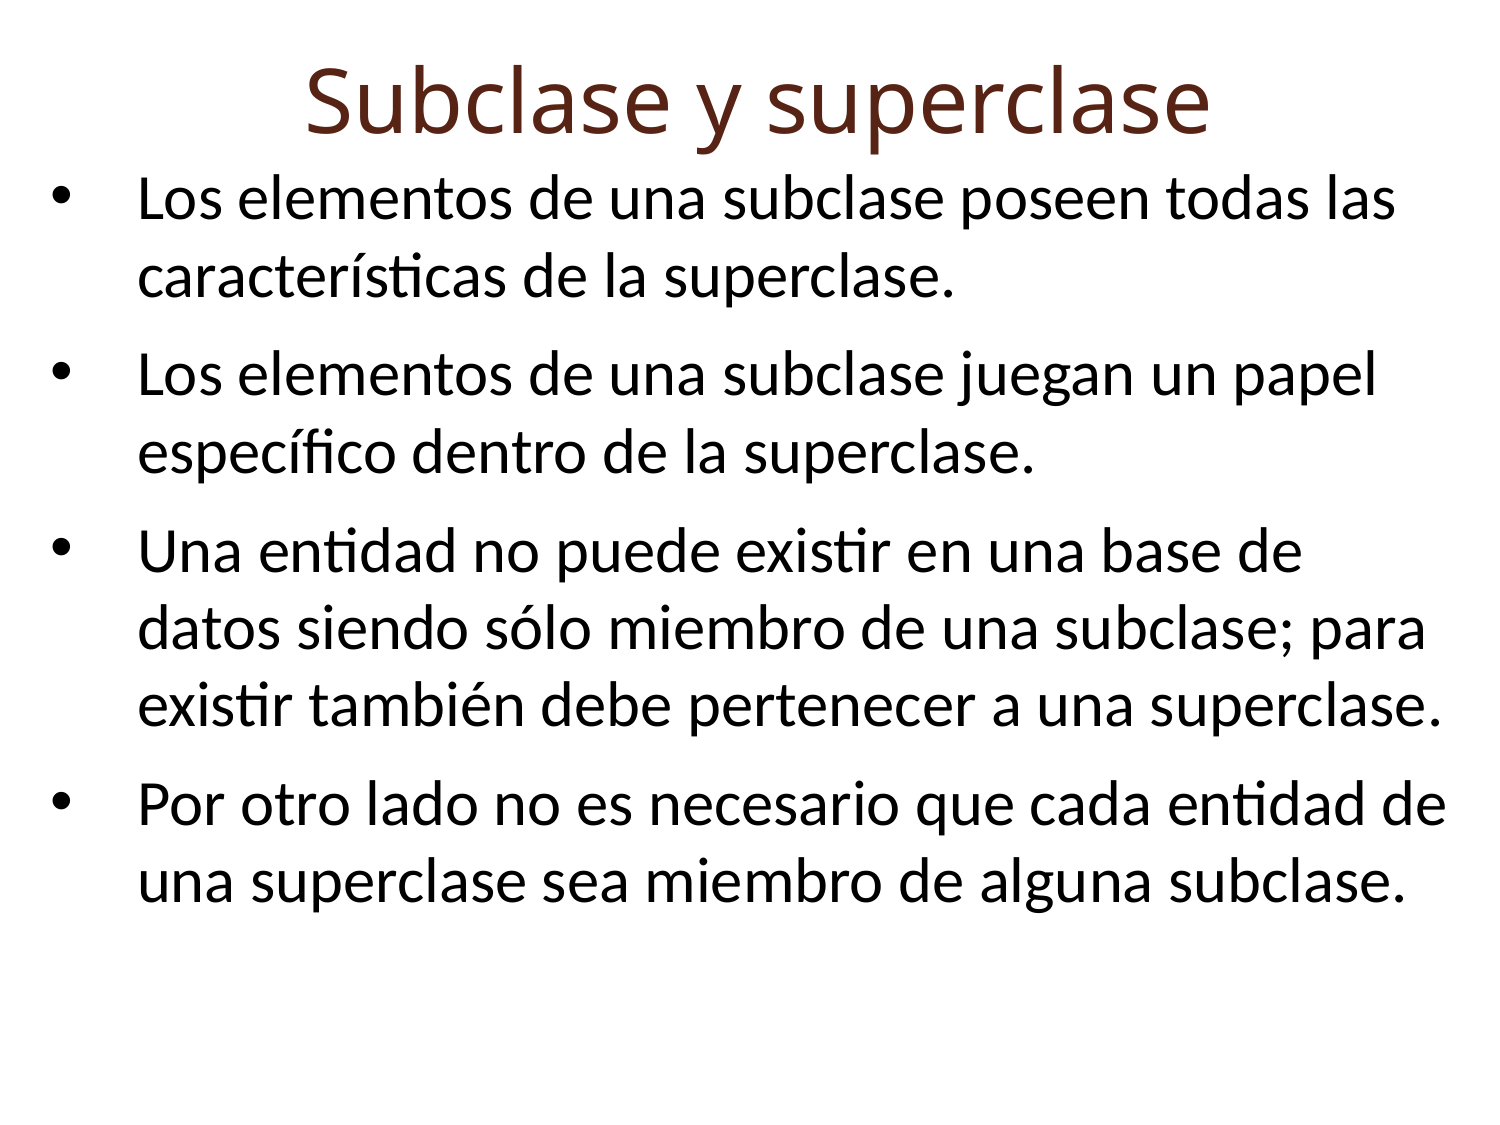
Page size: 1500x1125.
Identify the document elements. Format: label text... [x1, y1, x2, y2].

text_box Subclase y superclase [52, 4, 1466, 147]
text_box Los elementos de una subclase poseen todas las características de la superclase. Los elementos de una subclase juegan un papel específico dentro de la superclase. Una entidad no puede existir en una base de datos siendo sólo miembro de una subclase; para existir también debe pertenecer a una superclase. Por otro lado no es necesario que cada entidad de una superclase sea miembro de alguna subclase. [35, 147, 1466, 1086]
